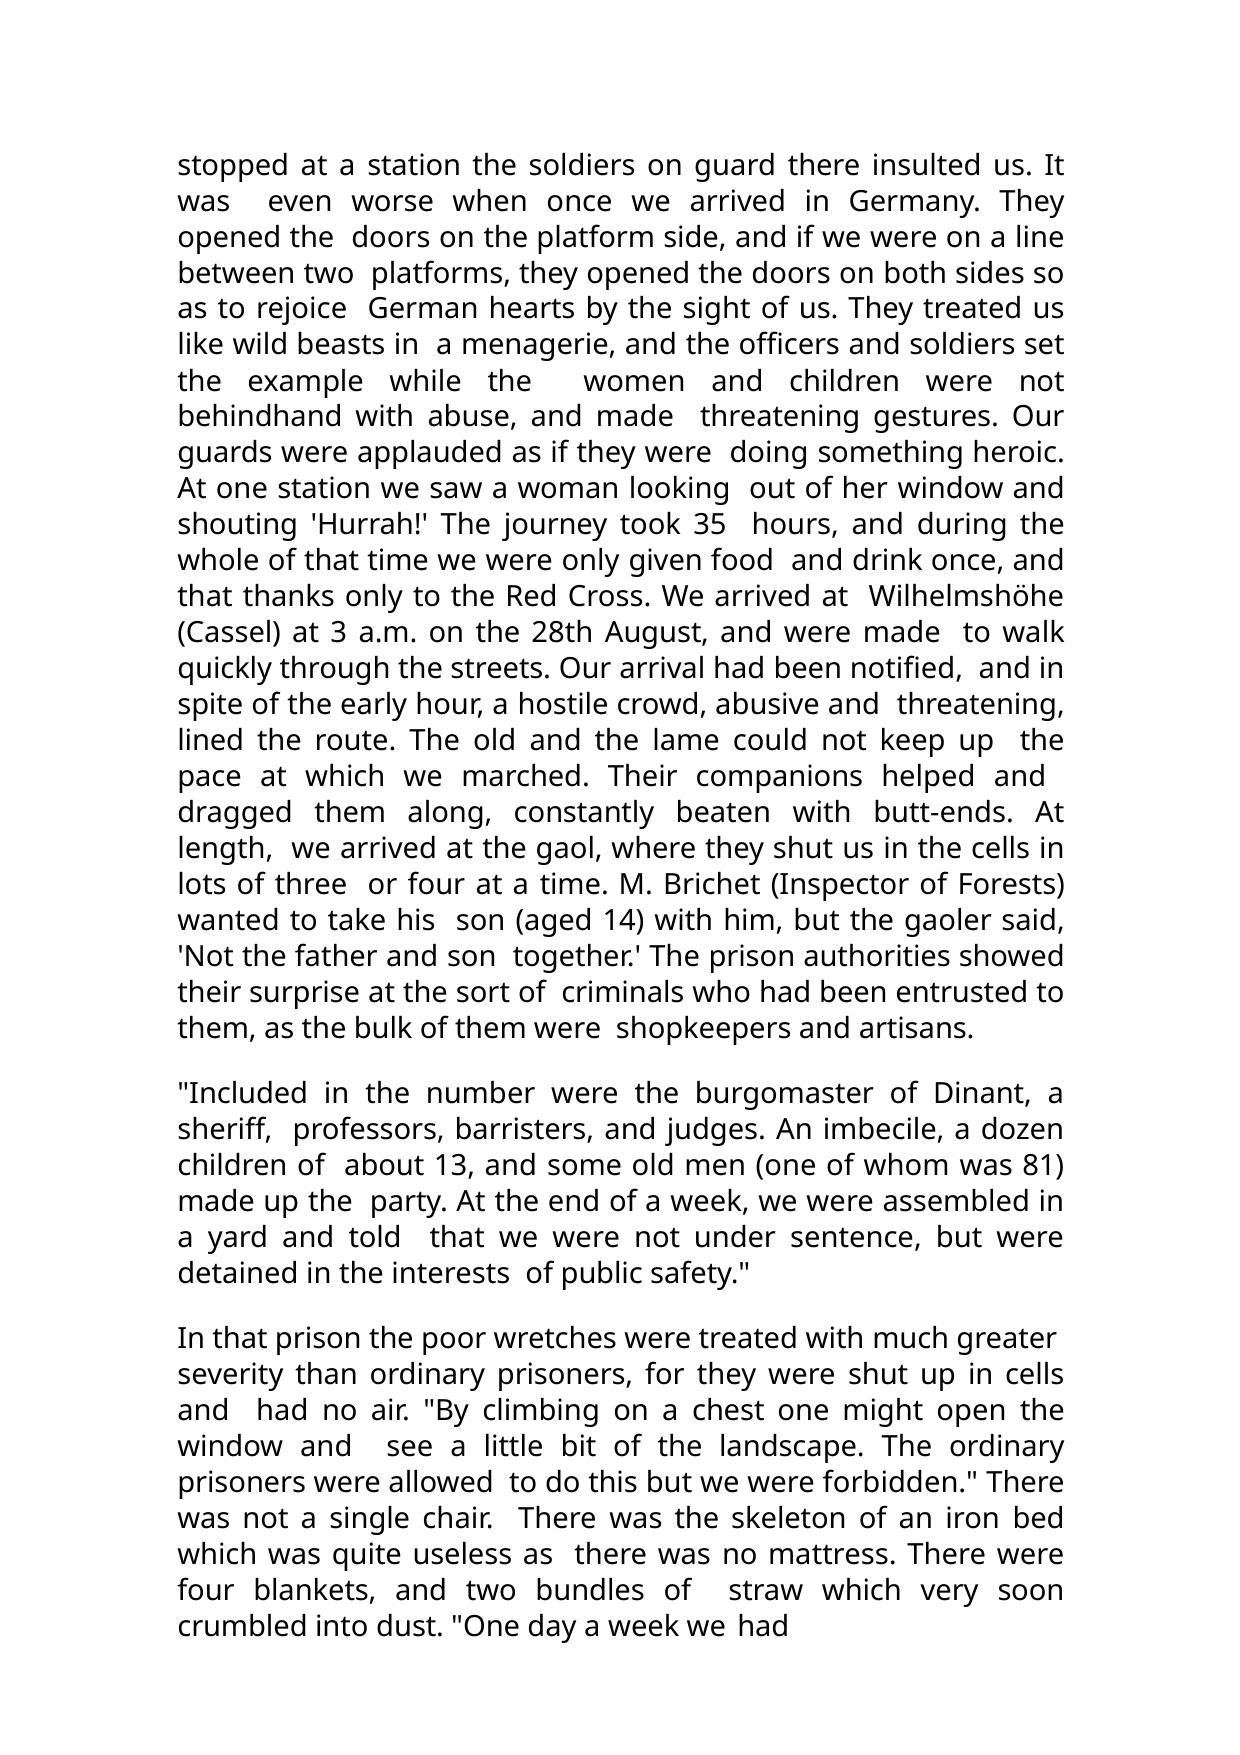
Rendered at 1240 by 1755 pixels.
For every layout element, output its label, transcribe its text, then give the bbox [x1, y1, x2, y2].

text_box stopped at a station the soldiers on guard there insulted us. It was even worse when once we arrived in Germany. They opened the doors on the platform side, and if we were on a line between two platforms, they opened the doors on both sides so as to rejoice German hearts by the sight of us. They treated us like wild beasts in a menagerie, and the officers and soldiers set the example while the women and children were not behindhand with abuse, and made threatening gestures. Our guards were applauded as if they were doing something heroic. At one station we saw a woman looking out of her window and shouting 'Hurrah!' The journey took 35 hours, and during the whole of that time we were only given food and drink once, and that thanks only to the Red Cross. We arrived at Wilhelmshöhe (Cassel) at 3 a.m. on the 28th August, and were made to walk quickly through the streets. Our arrival had been notified, and in spite of the early hour, a hostile crowd, abusive and threatening, lined the route. The old and the lame could not keep up the pace at which we marched. Their companions helped and dragged them along, constantly beaten with butt-ends. At length, we arrived at the gaol, where they shut us in the cells in lots of three or four at a time. M. Brichet (Inspector of Forests) wanted to take his son (aged 14) with him, but the gaoler said, 'Not the father and son together.' The prison authorities showed their surprise at the sort of criminals who had been entrusted to them, as the bulk of them were shopkeepers and artisans. "Included in the number were the burgomaster of Dinant, a sheriff, professors, barristers, and judges. An imbecile, a dozen children of about 13, and some old men (one of whom was 81) made up the party. At the end of a week, we were assembled in a yard and told that we were not under sentence, but were detained in the interests of public safety." In that prison the poor wretches were treated with much greater severity than ordinary prisoners, for they were shut up in cells and had no air. "By climbing on a chest one might open the window and see a little bit of the landscape. The ordinary prisoners were allowed to do this but we were forbidden." There was not a single chair. There was the skeleton of an iron bed which was quite useless as there was no mattress. There were four blankets, and two bundles of straw which very soon crumbled into dust. "One day a week we had [175, 144, 1066, 1643]
